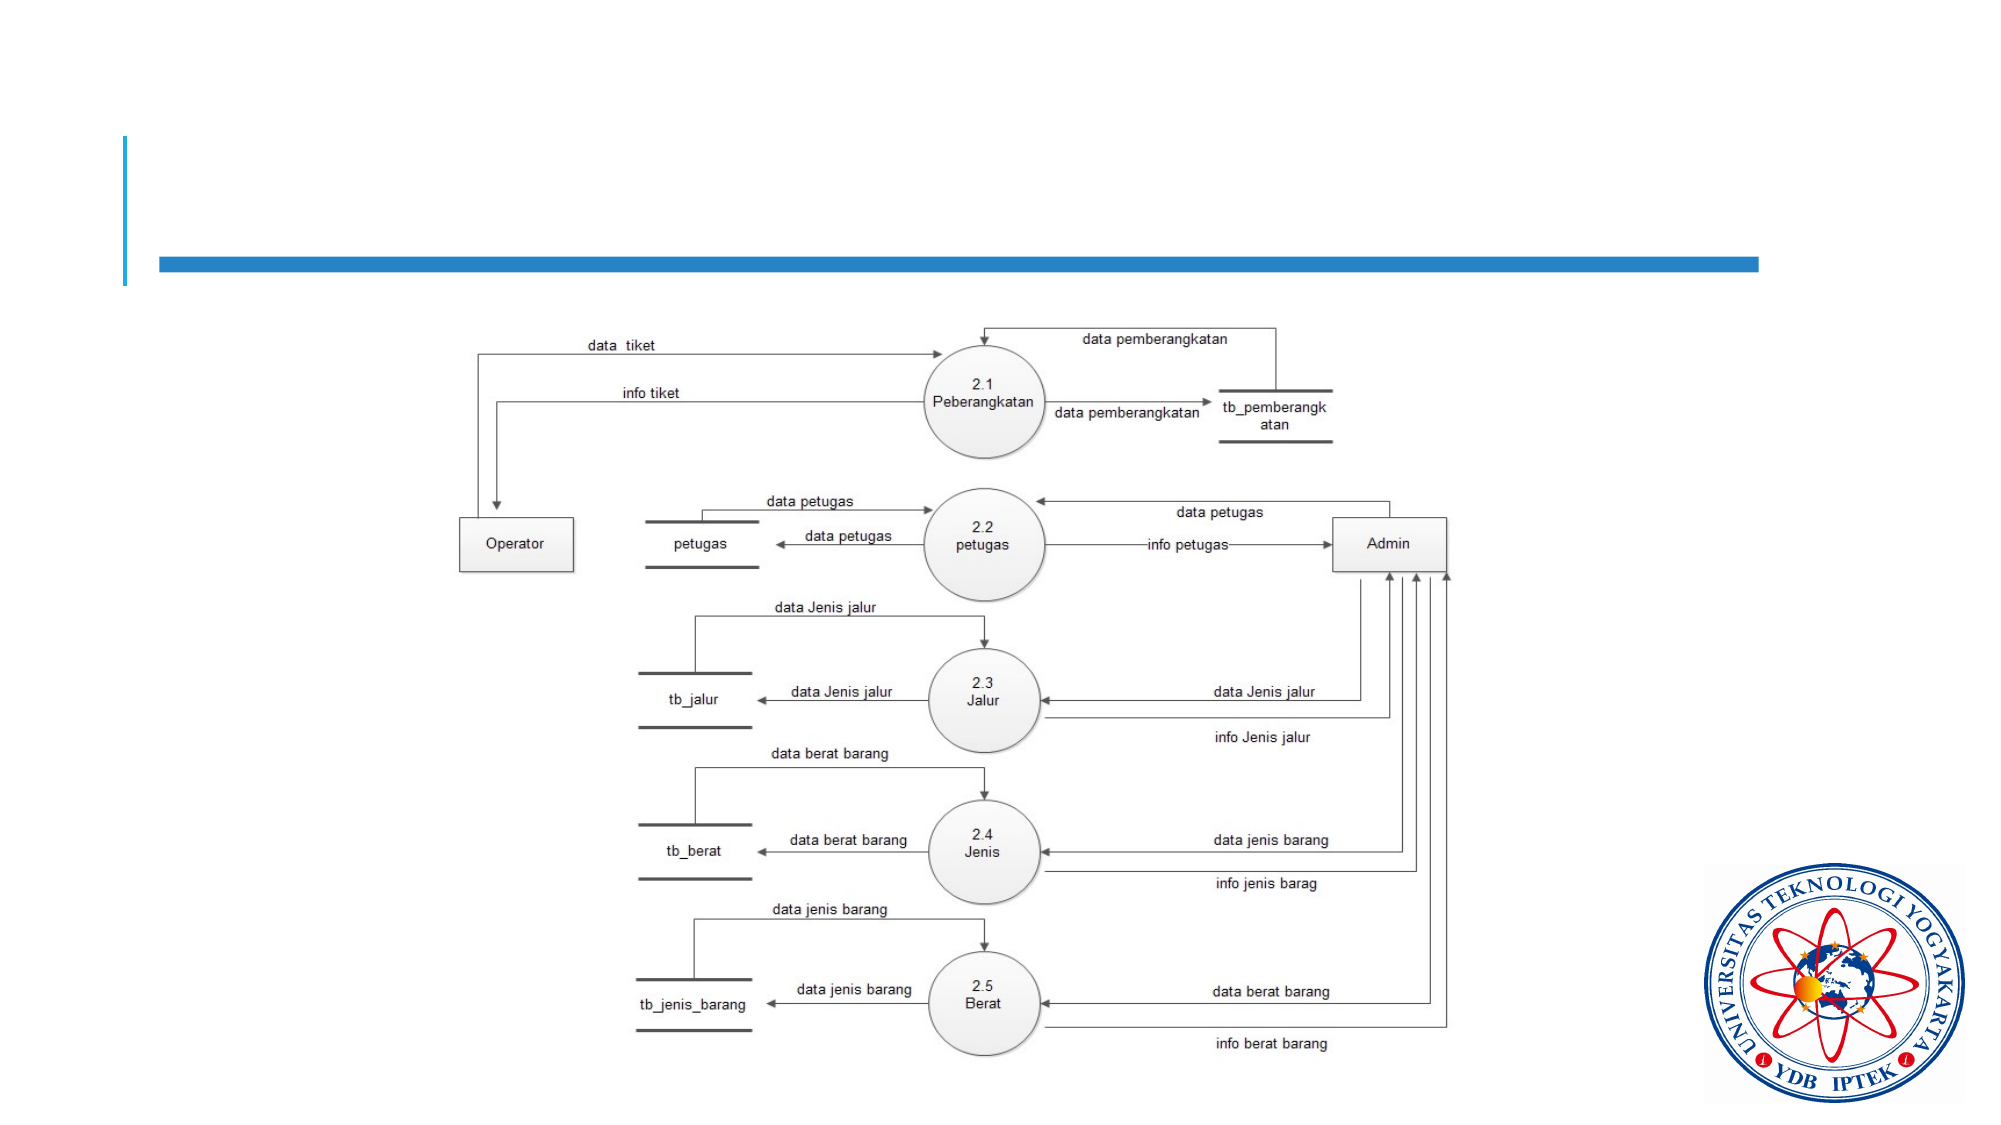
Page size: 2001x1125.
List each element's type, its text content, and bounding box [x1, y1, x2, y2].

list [450, 318, 1467, 1069]
picture [1704, 862, 1965, 1103]
title Diagram Arus data Level 2 proses 2 [159, 256, 1759, 273]
